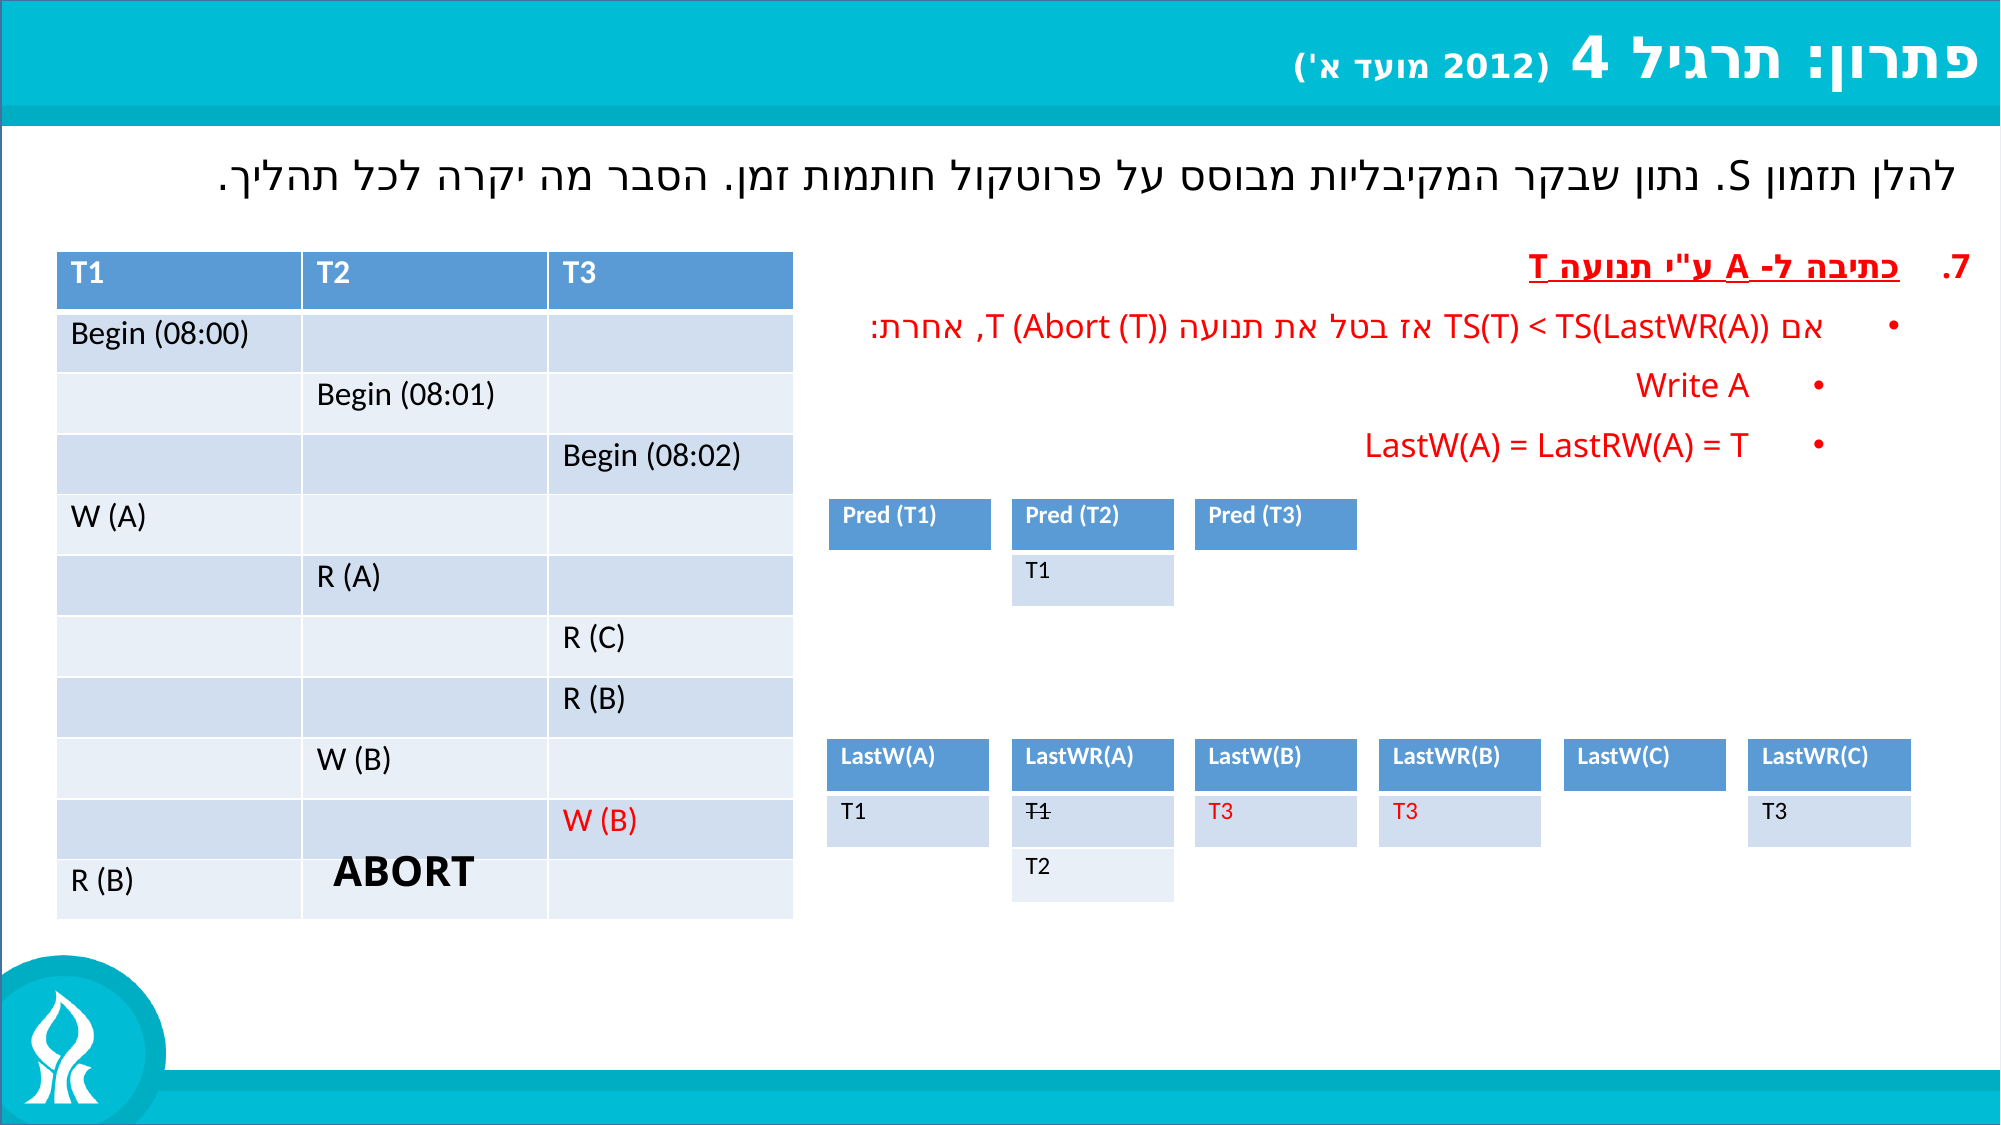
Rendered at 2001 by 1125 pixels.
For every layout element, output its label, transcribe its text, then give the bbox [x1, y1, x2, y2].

table_cell [57, 678, 301, 737]
table_header T2 [303, 252, 547, 309]
table_header LastWR(C) [1748, 739, 1911, 791]
table_cell T3 [1748, 796, 1911, 847]
table_cell T1 [1012, 555, 1174, 606]
table_cell Begin (08:00) [57, 315, 301, 372]
table_cell [549, 374, 793, 433]
text_box ABORT [318, 812, 490, 902]
table_cell T3 [1379, 796, 1541, 847]
table_header LastWR(B) [1379, 739, 1541, 791]
text_box פתרון: תרגיל 4 (2012 מועד א') [1277, 12, 1996, 98]
table_cell W (B) [549, 800, 793, 859]
table_cell [303, 860, 547, 919]
table_header LastW(B) [1195, 739, 1357, 791]
table_header LastWR(A) [1012, 739, 1174, 791]
table_cell [303, 678, 547, 737]
table_header T3 [549, 252, 793, 309]
table_cell [303, 617, 547, 676]
table_cell [303, 315, 547, 372]
table_header LastW(C) [1564, 739, 1726, 791]
table_cell [57, 556, 301, 615]
table_cell R (B) [57, 860, 301, 919]
table_cell [303, 800, 547, 859]
table_cell Begin (08:02) [549, 435, 793, 494]
picture [0, 0, 2001, 1125]
text_box להלן תזמון S. נתון שבקר המקיבליות מבוסס על פרוטקול חותמות זמן. הסבר מה יקרה לכל תהליך. [45, 116, 1973, 207]
text_box כתיבה ל- A ע"י תנועה T אם TS(T) < TS(LastWR(A)) אז בטל את תנועה T (Abort (T)), אחרת: Write A LastW(A) = LastRW(A) = T [854, 217, 1990, 472]
table_cell [549, 315, 793, 372]
table_cell R (A) [303, 556, 547, 615]
table_header Pred (T1) [829, 499, 991, 550]
table_header Pred (T3) [1195, 499, 1357, 550]
table_cell T3 [1195, 796, 1357, 847]
table_cell R (C) [549, 617, 793, 676]
table_cell [549, 739, 793, 798]
table_header Pred (T2) [1012, 499, 1174, 550]
table_cell [549, 860, 793, 919]
table_cell [57, 739, 301, 798]
table_cell [57, 617, 301, 676]
table_cell [549, 495, 793, 554]
table_header T1 [57, 252, 301, 309]
table_cell W (A) [57, 495, 301, 554]
table_cell T1 [827, 796, 989, 847]
table_cell [303, 435, 547, 494]
table_cell [57, 800, 301, 859]
table_cell W (B) [303, 739, 547, 798]
table_cell [303, 495, 547, 554]
table_cell T1 [1012, 796, 1174, 847]
table_cell R (B) [549, 678, 793, 737]
table_cell [57, 435, 301, 494]
table_cell [549, 556, 793, 615]
table_header LastW(A) [827, 739, 989, 791]
table_cell T2 [1012, 849, 1174, 902]
table_cell Begin (08:01) [303, 374, 547, 433]
table_cell [57, 374, 301, 433]
